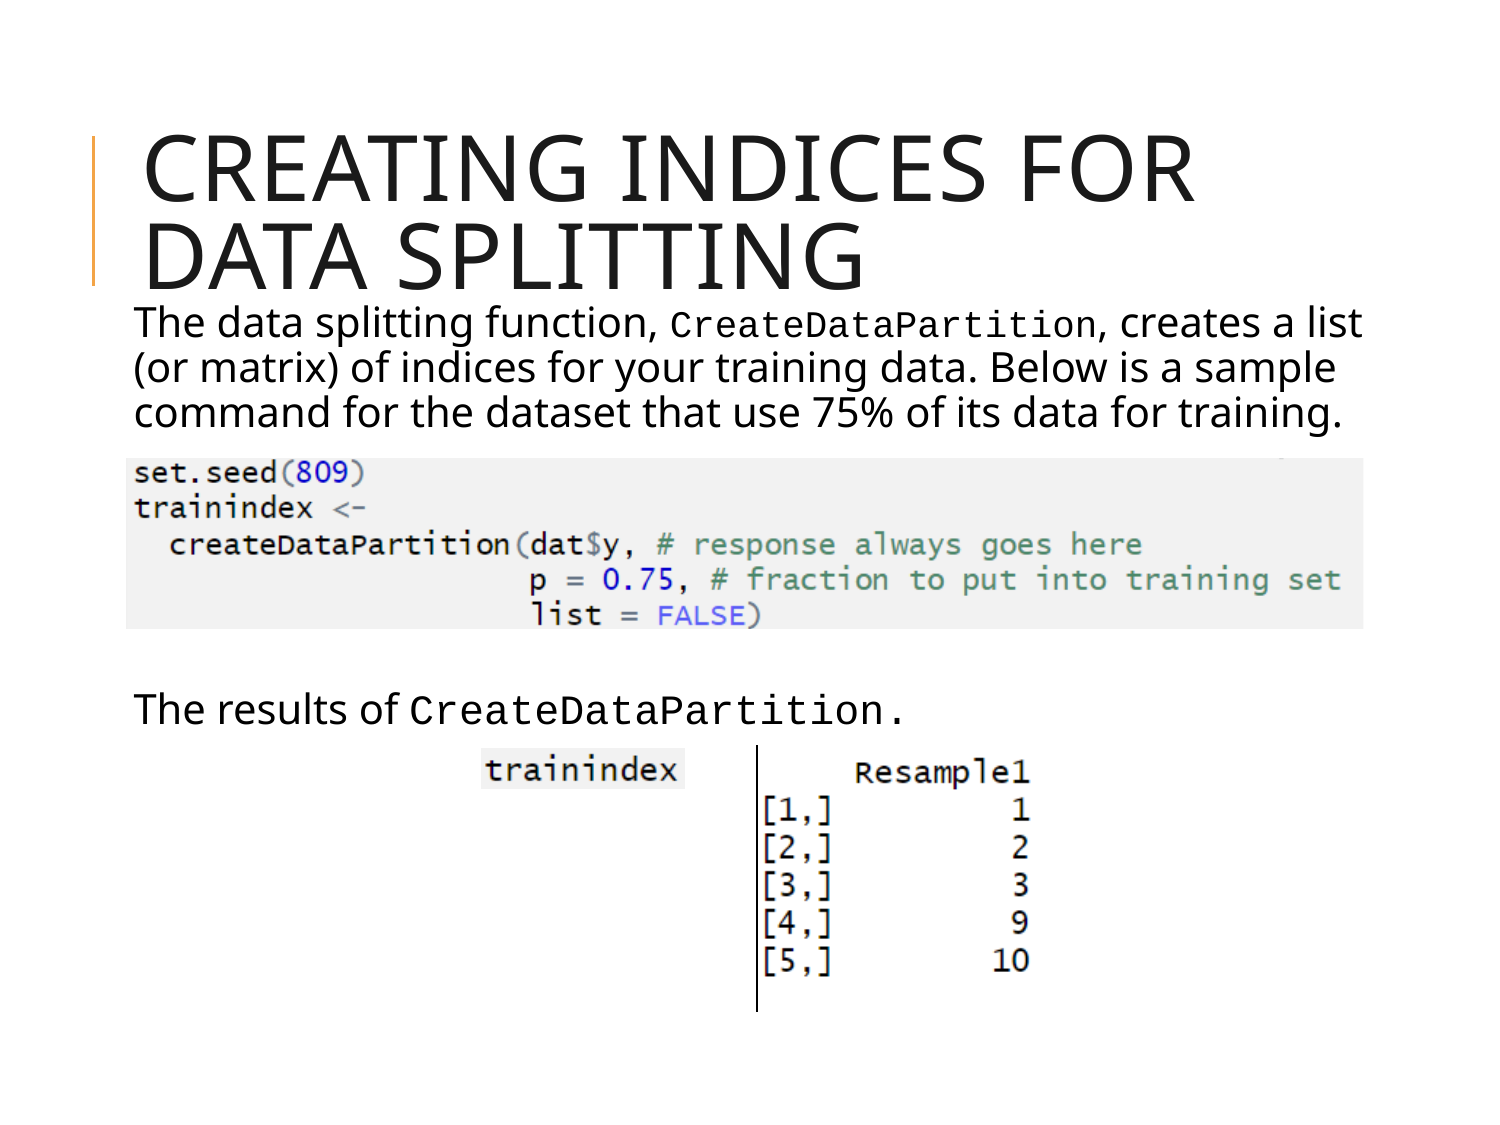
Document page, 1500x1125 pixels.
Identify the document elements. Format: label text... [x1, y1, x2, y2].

title Creating Indices for Data Splitting [126, 96, 1322, 293]
picture [480, 747, 685, 789]
list The data splitting function, CreateDataPartition, creates a list (or matrix) of indices for your training data. Below is a sample command for the dataset that use 75% of its data for training. The results of CreateDataPartition. [126, 293, 1424, 1035]
picture [723, 744, 1037, 983]
table_header [257, 745, 756, 1012]
table_header [758, 745, 1257, 1012]
picture [125, 458, 1364, 629]
